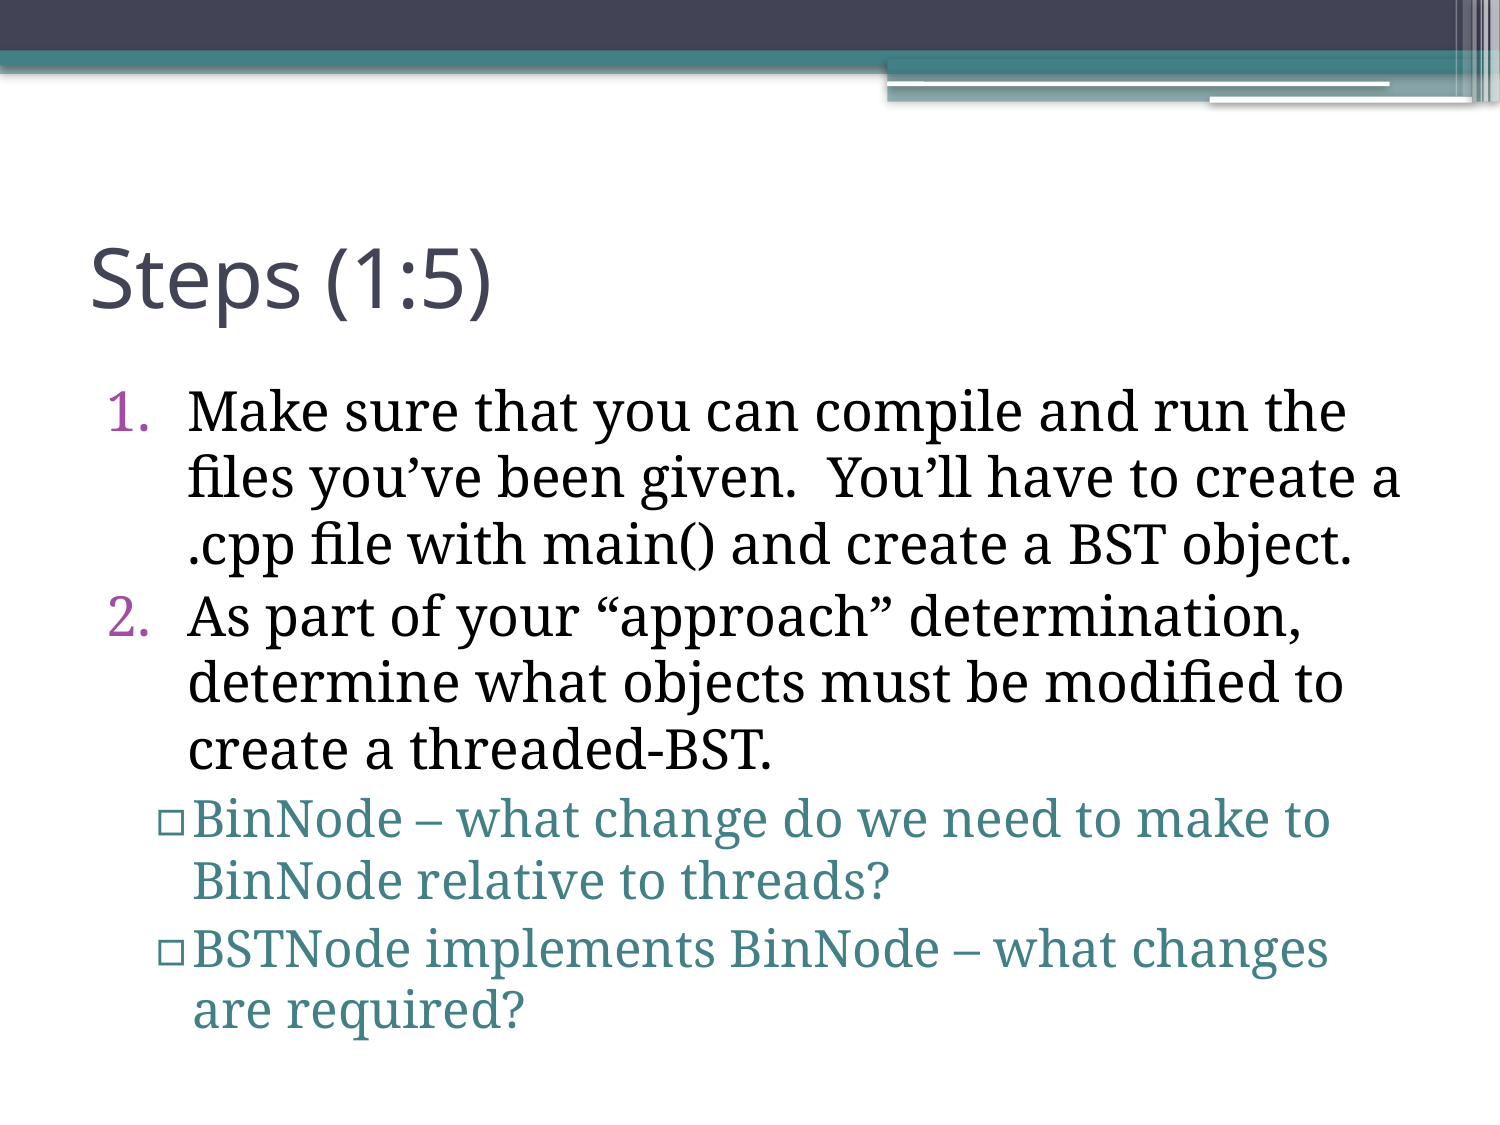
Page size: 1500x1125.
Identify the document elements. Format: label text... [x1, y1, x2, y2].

title Steps (1:5) [75, 187, 1425, 363]
list Make sure that you can compile and run the files you’ve been given. You’ll have to create a .cpp file with main() and create a BST object. As part of your “approach” determination, determine what objects must be modified to create a threaded-BST. BinNode – what change do we need to make to BinNode relative to threads? BSTNode implements BinNode – what changes are required? [75, 368, 1425, 1079]
